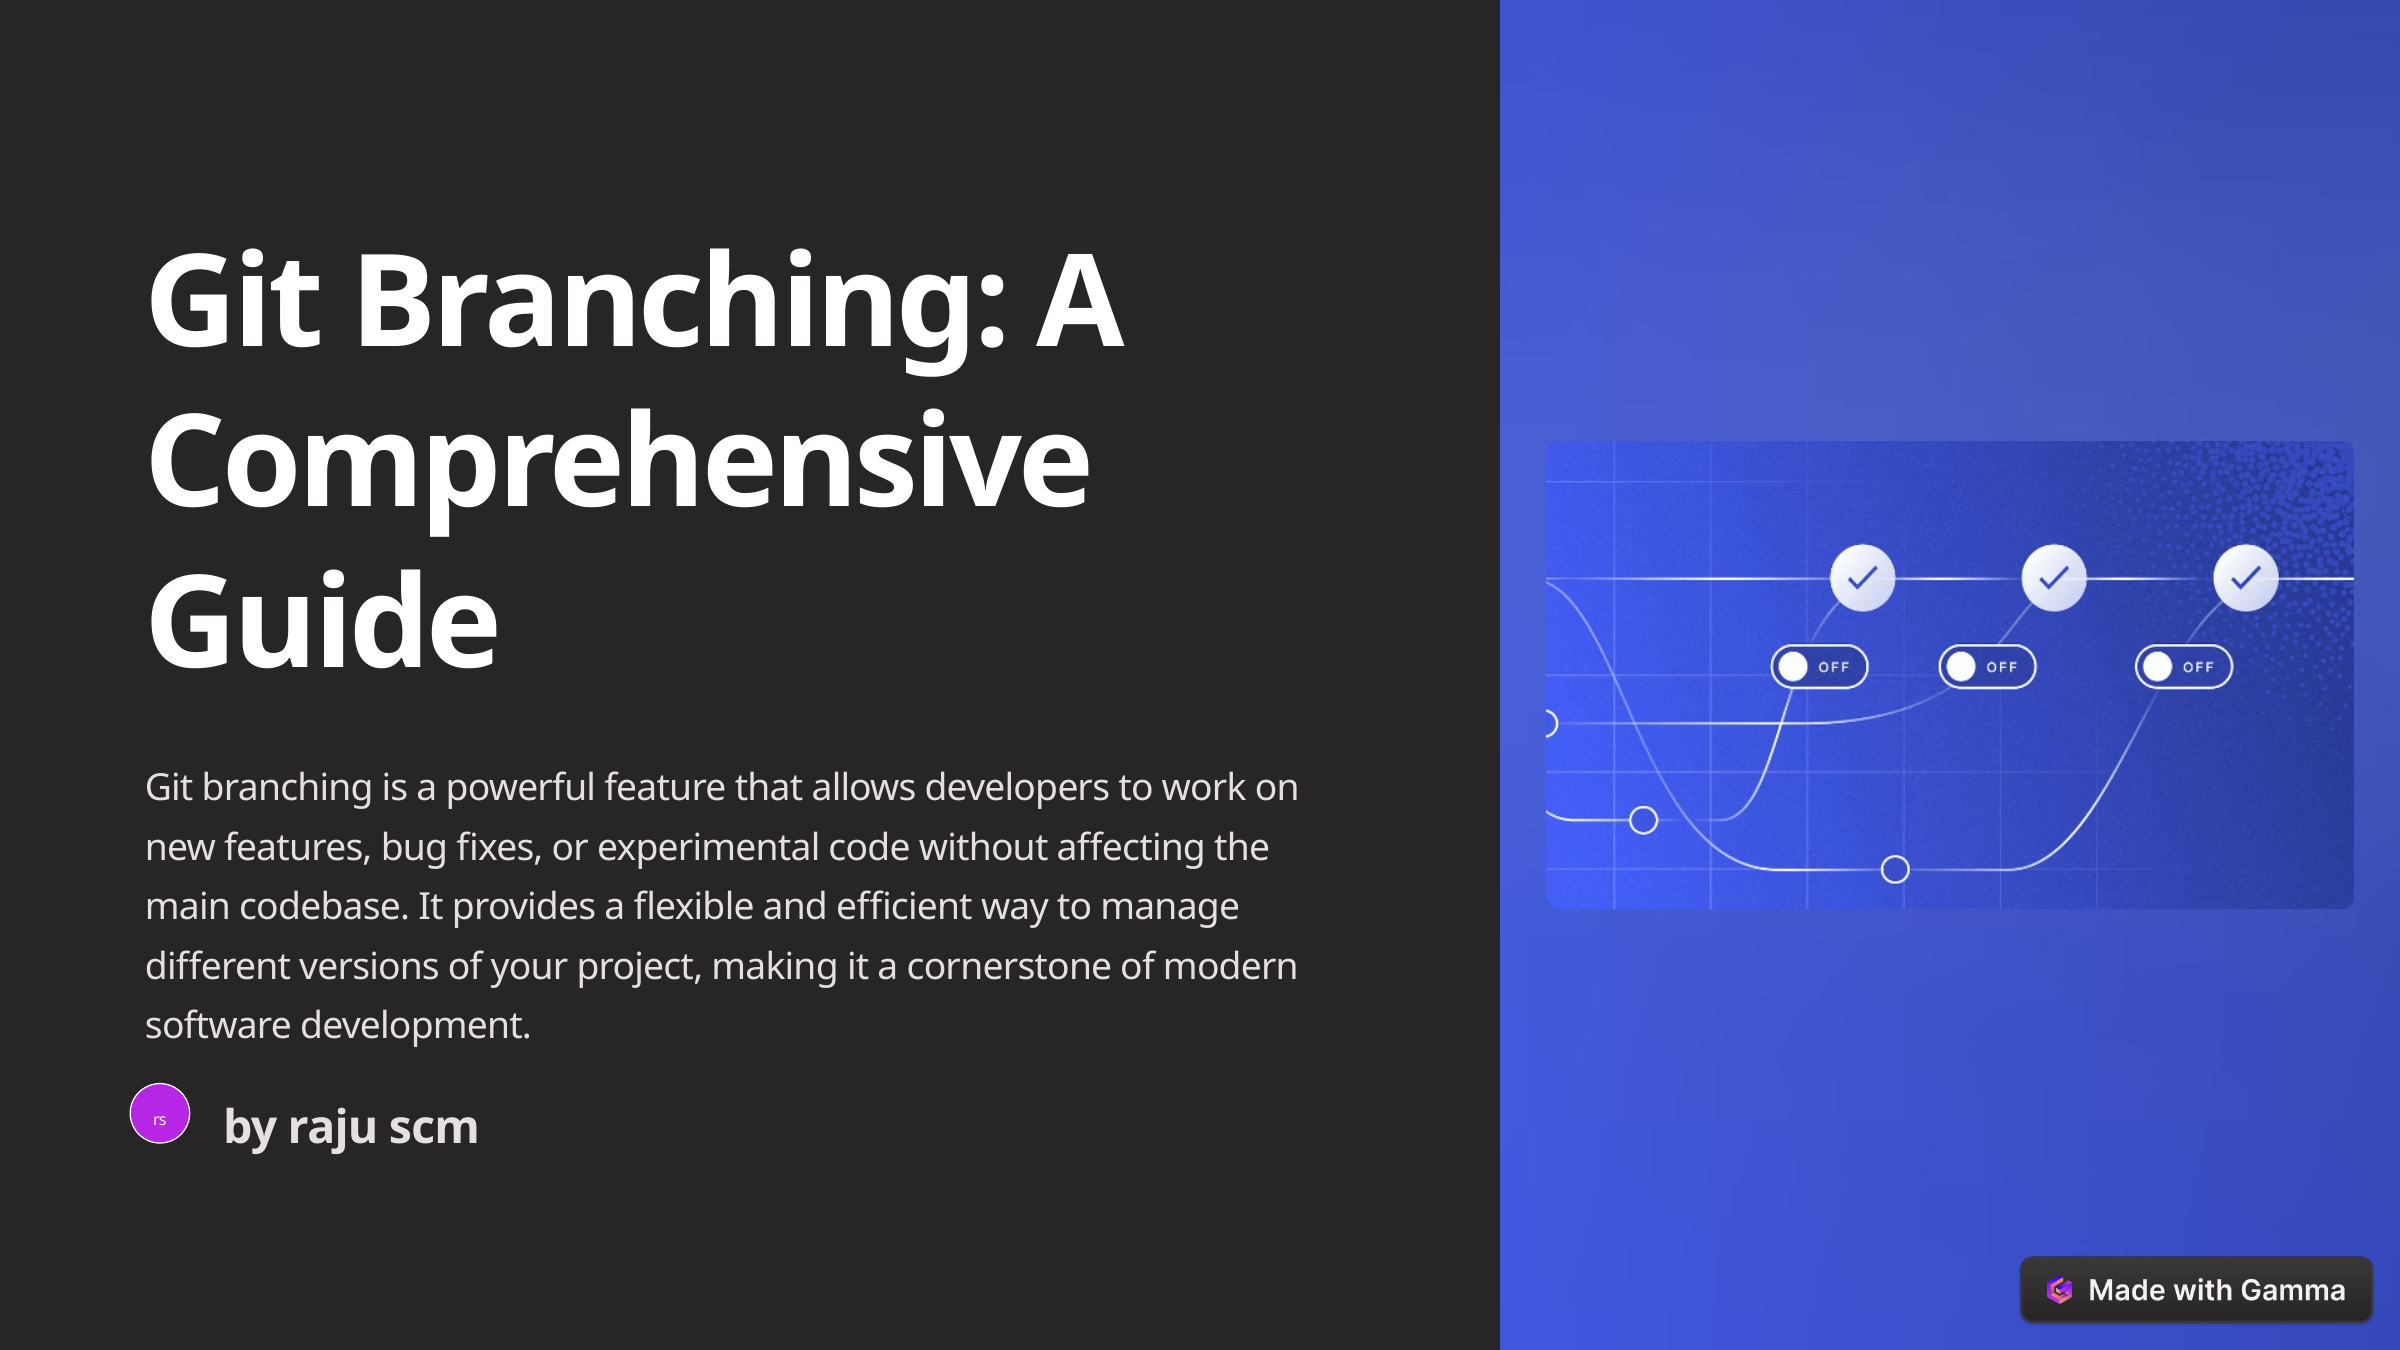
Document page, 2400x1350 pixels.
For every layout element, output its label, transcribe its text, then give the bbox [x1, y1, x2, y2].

text_box Git Branching: A Comprehensive Guide [130, 204, 1370, 686]
text_box by raju scm [208, 1080, 462, 1146]
text_box [130, 1083, 190, 1144]
text_box rs [150, 1105, 170, 1122]
text_box [0, 0, 1499, 1350]
text_box Git branching is a powerful feature that allows developers to work on new features, bug fixes, or experimental code without affecting the main codebase. It provides a flexible and efficient way to manage different versions of your project, making it a cornerstone of modern software development. [130, 741, 1370, 1039]
picture [1499, 0, 2400, 1350]
